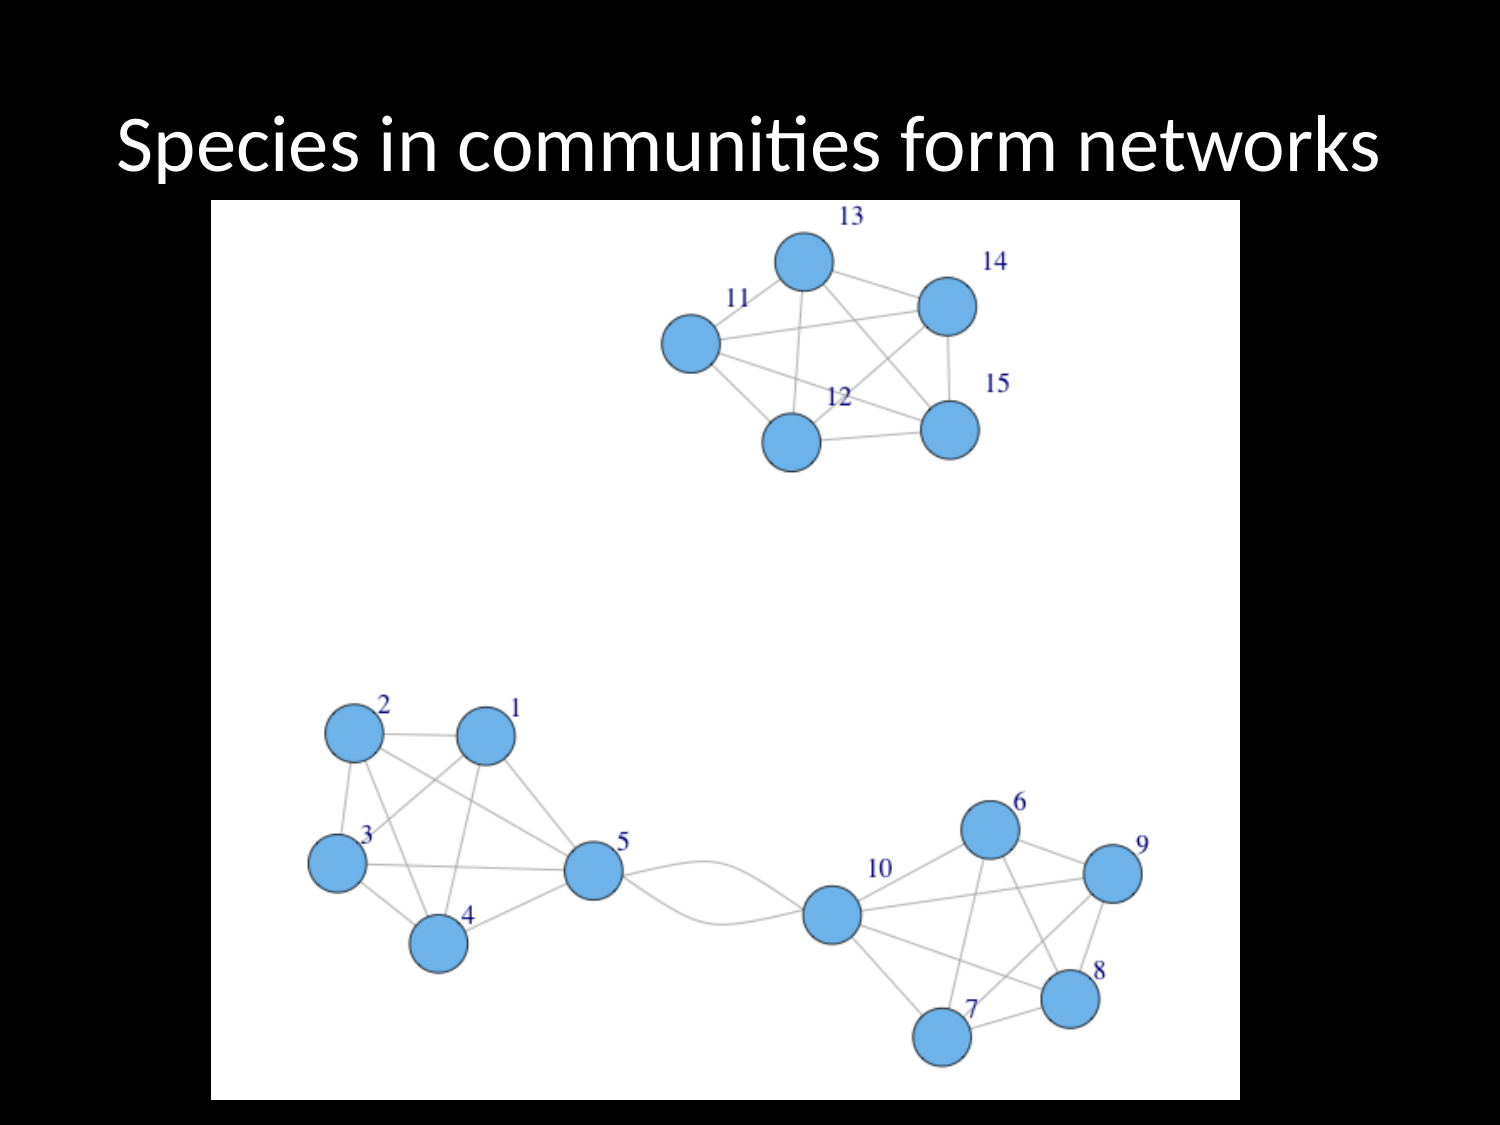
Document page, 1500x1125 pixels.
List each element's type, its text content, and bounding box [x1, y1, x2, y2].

picture [211, 200, 1240, 1101]
title Species in communities form networks [75, 45, 1425, 233]
